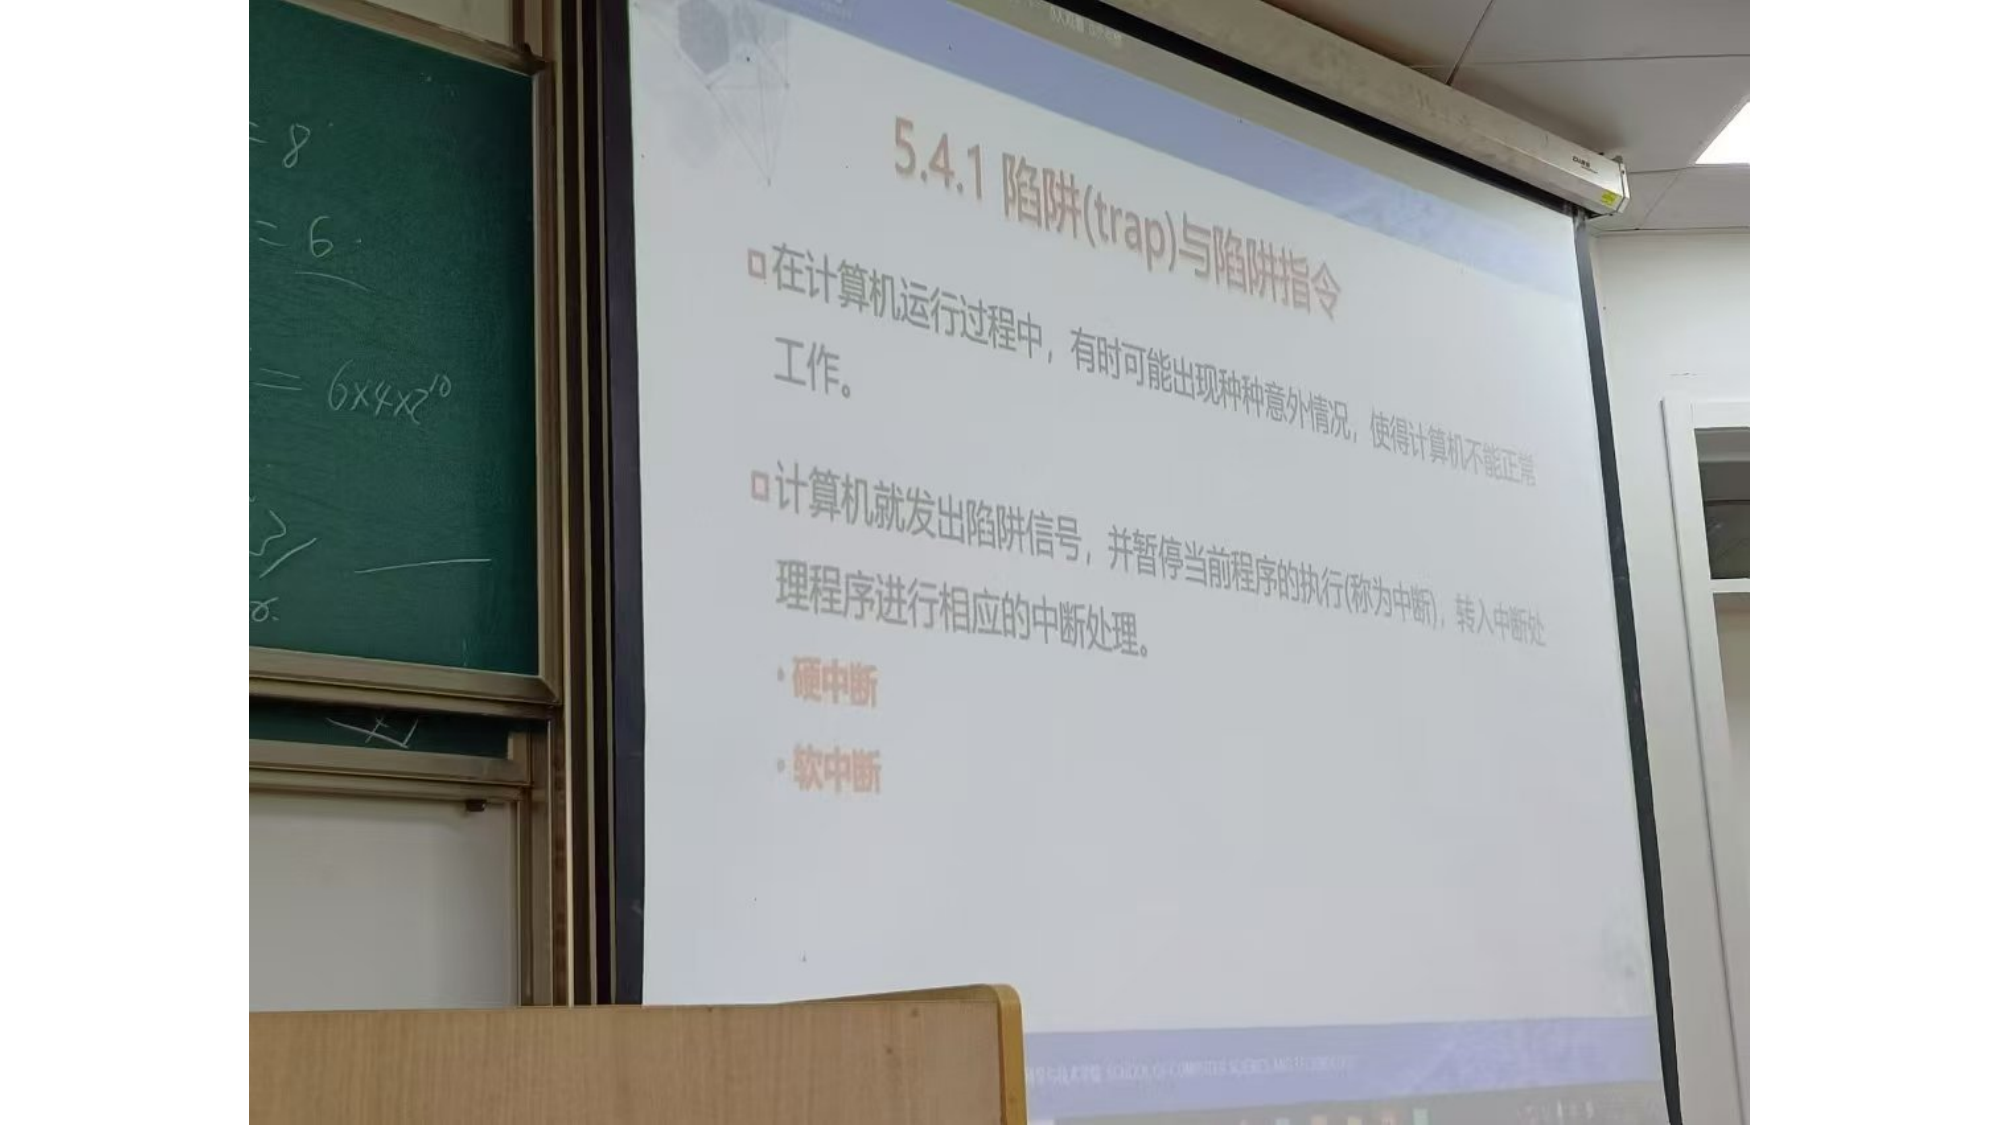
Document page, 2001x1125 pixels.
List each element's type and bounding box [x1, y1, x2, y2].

picture [249, 0, 1750, 1125]
